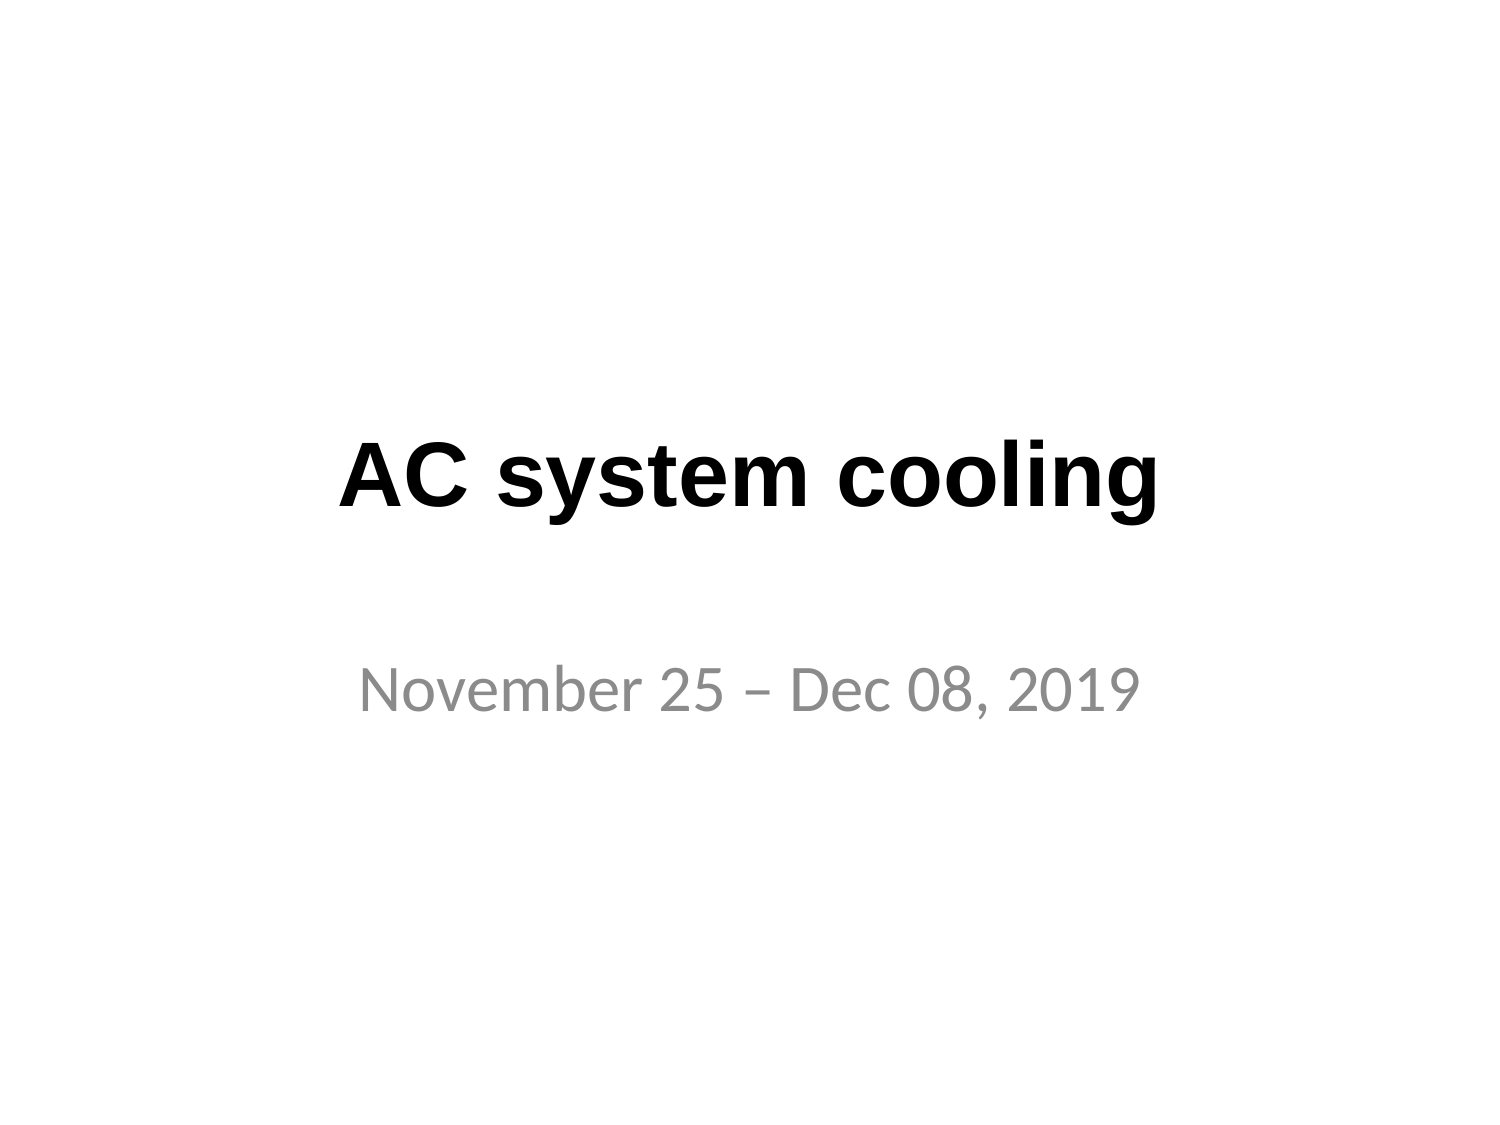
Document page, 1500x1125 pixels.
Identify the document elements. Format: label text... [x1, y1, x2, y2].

title AC system cooling [112, 349, 1388, 591]
subtitle November 25 – Dec 08, 2019 [225, 637, 1275, 925]
